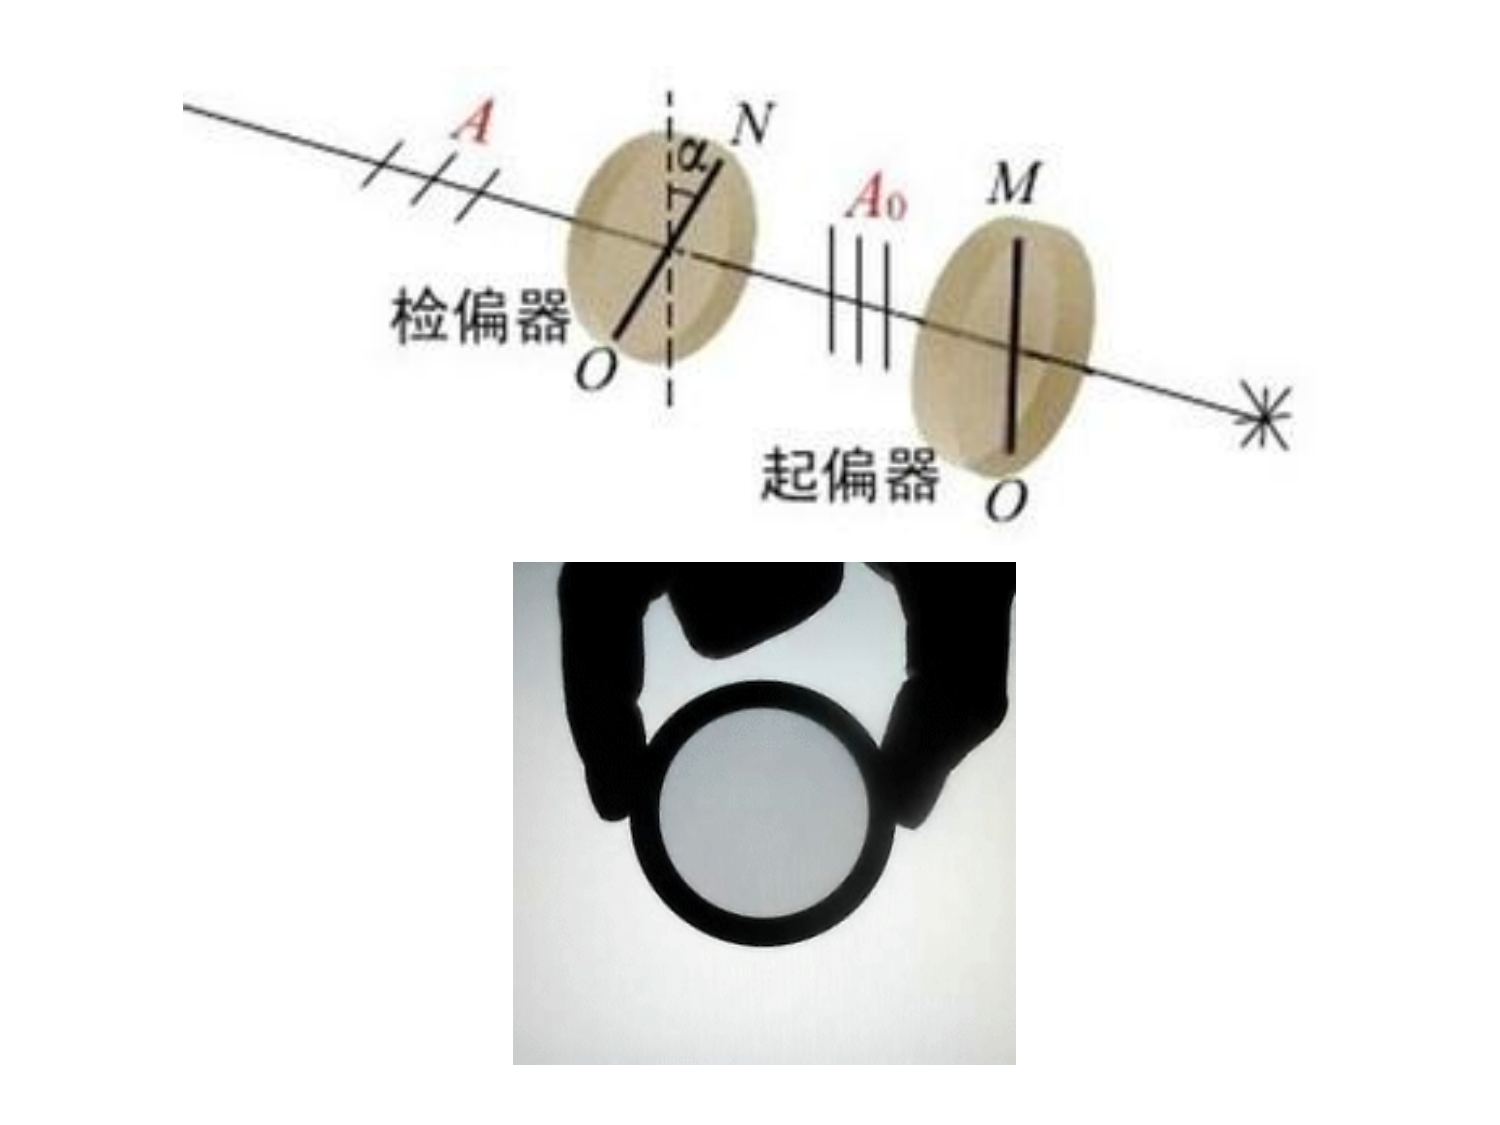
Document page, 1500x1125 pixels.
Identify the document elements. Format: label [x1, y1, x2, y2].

picture [182, 66, 1318, 547]
picture [513, 562, 1016, 1065]
